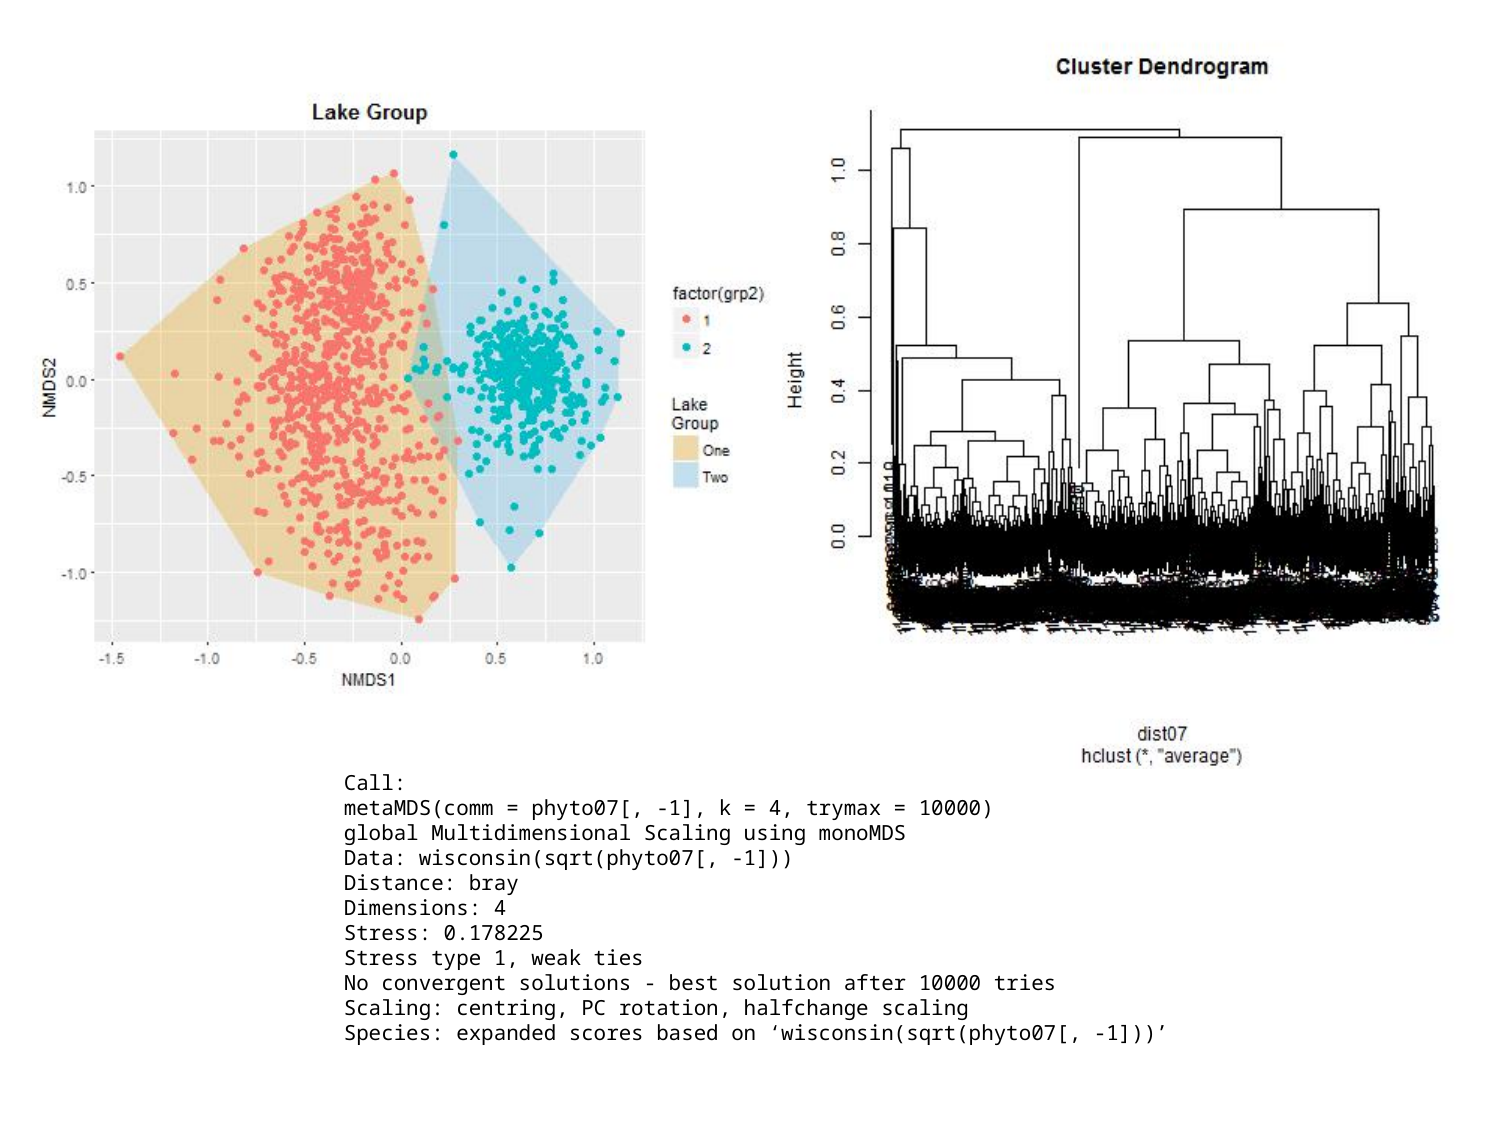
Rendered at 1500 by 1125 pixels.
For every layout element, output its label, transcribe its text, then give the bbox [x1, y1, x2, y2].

picture [32, 18, 1500, 769]
text_box Call: metaMDS(comm = phyto07[, -1], k = 4, trymax = 10000) global Multidimensional Scaling using monoMDS Data: wisconsin(sqrt(phyto07[, -1])) Distance: bray Dimensions: 4 Stress: 0.178225 Stress type 1, weak ties No convergent solutions - best solution after 10000 tries Scaling: centring, PC rotation, halfchange scaling Species: expanded scores based on ‘wisconsin(sqrt(phyto07[, -1]))’ [343, 769, 1182, 1045]
